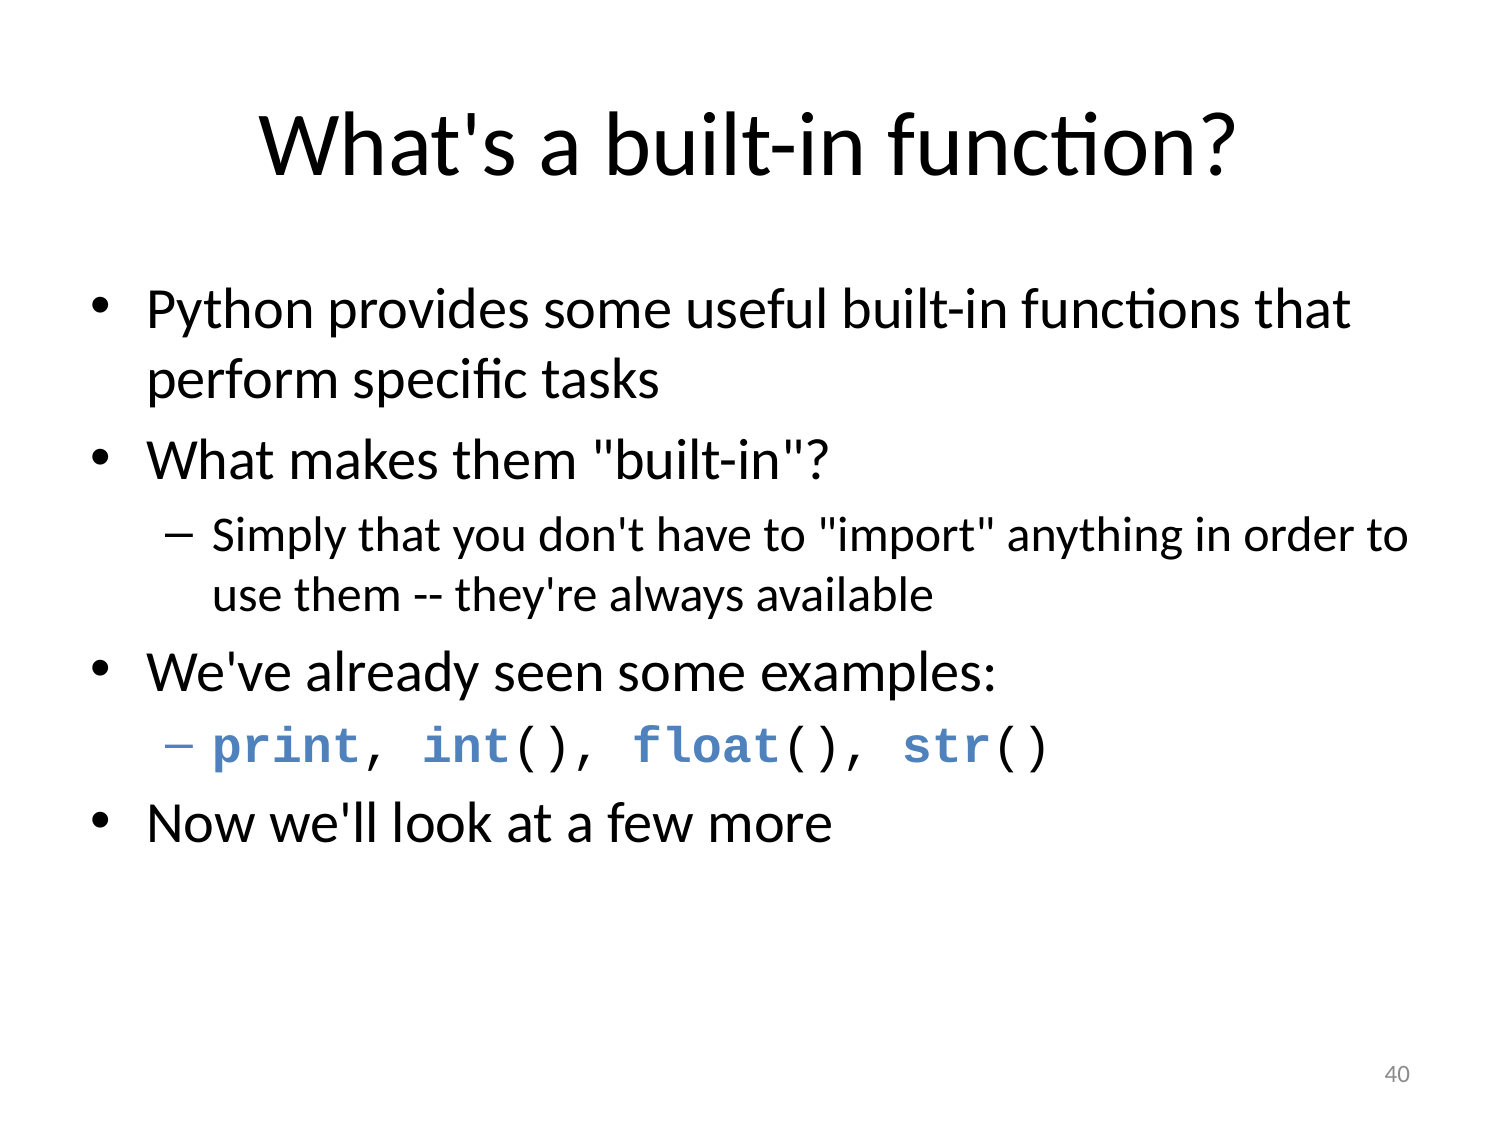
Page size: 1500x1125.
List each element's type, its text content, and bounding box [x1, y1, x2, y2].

slide_number 40 [1074, 1042, 1425, 1103]
list Python provides some useful built-in functions that perform specific tasks What makes them "built-in"? Simply that you don't have to "import" anything in order to use them -- they're always available We've already seen some examples: print, int(), float(), str() Now we'll look at a few more [75, 262, 1425, 1005]
title What's a built-in function? [75, 45, 1425, 233]
